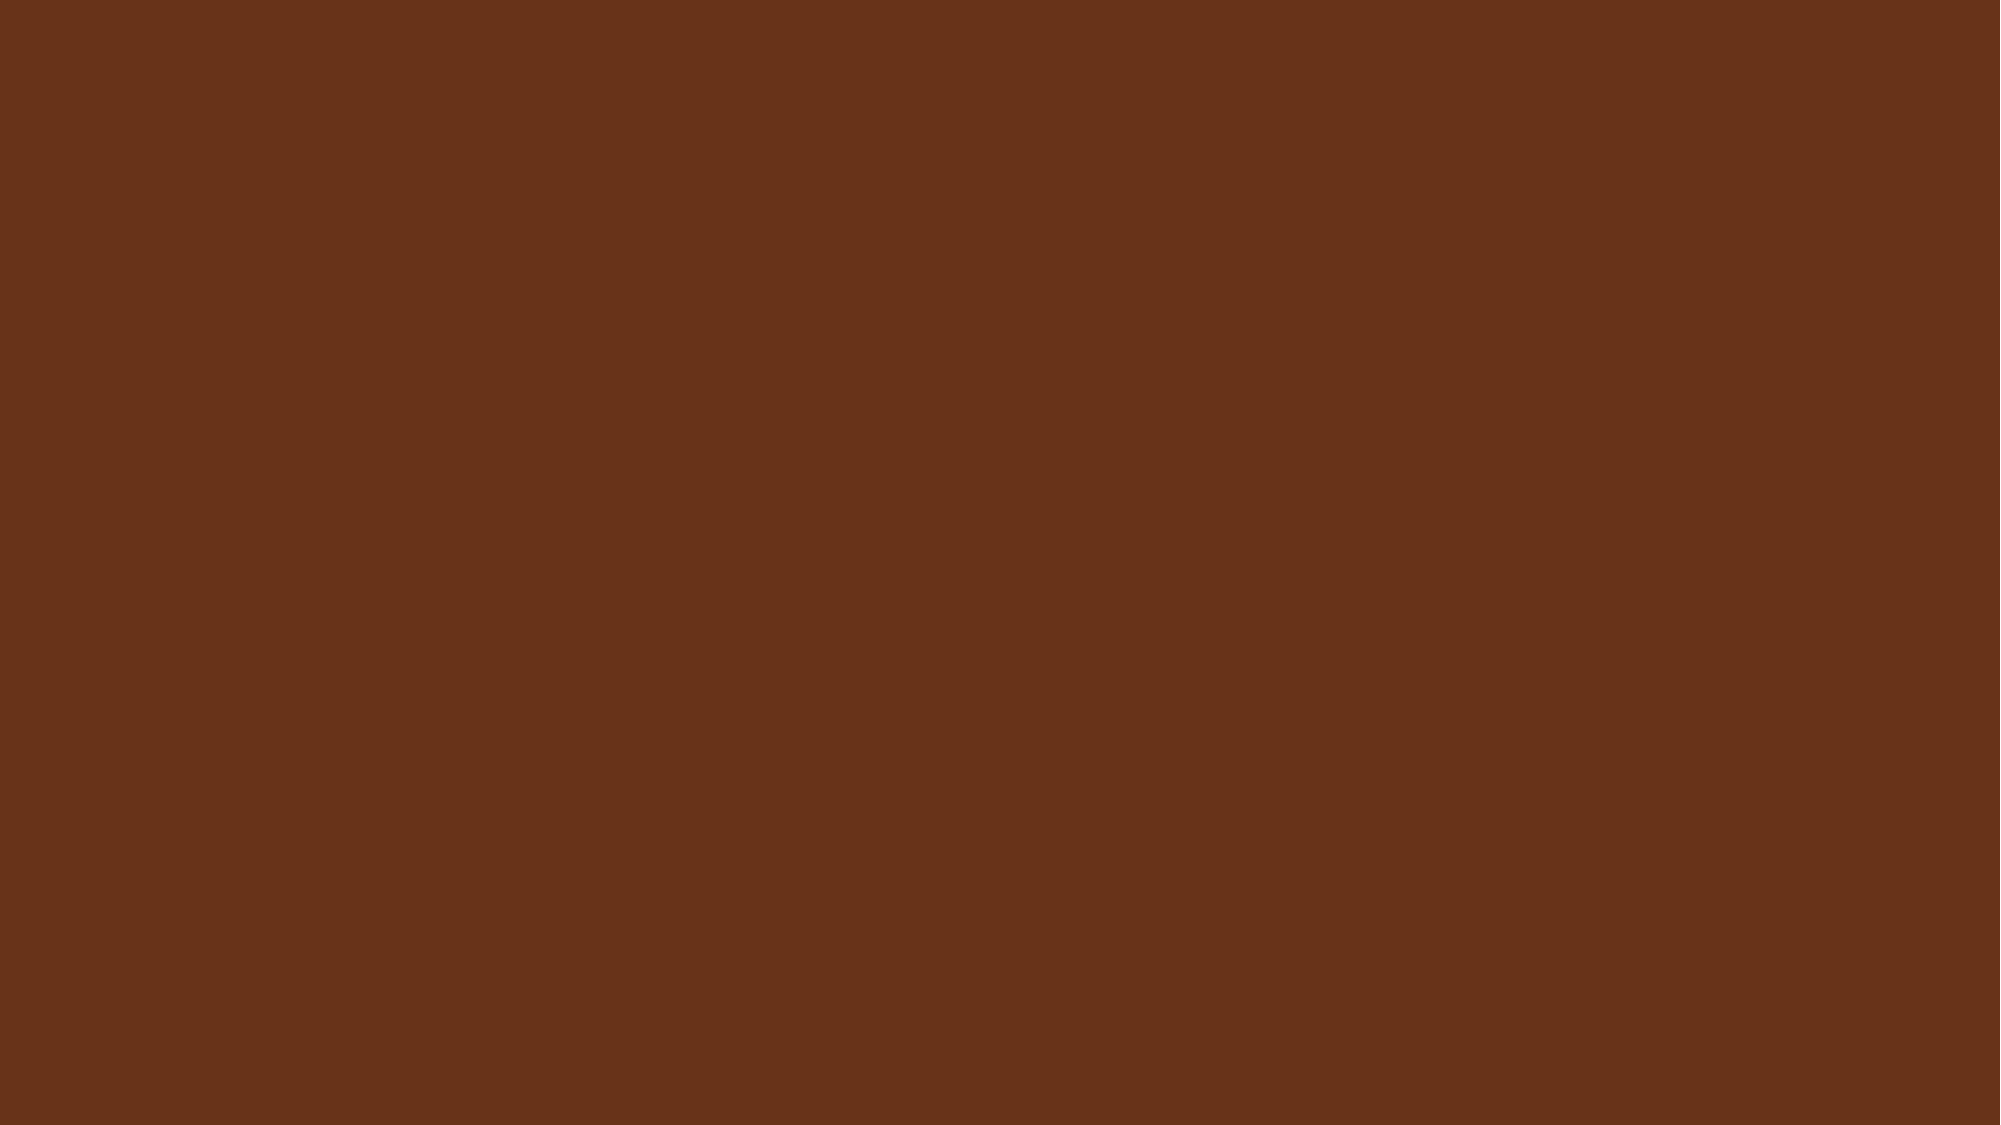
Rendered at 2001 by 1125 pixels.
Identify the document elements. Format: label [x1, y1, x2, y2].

text_box [0, 0, 2000, 1125]
